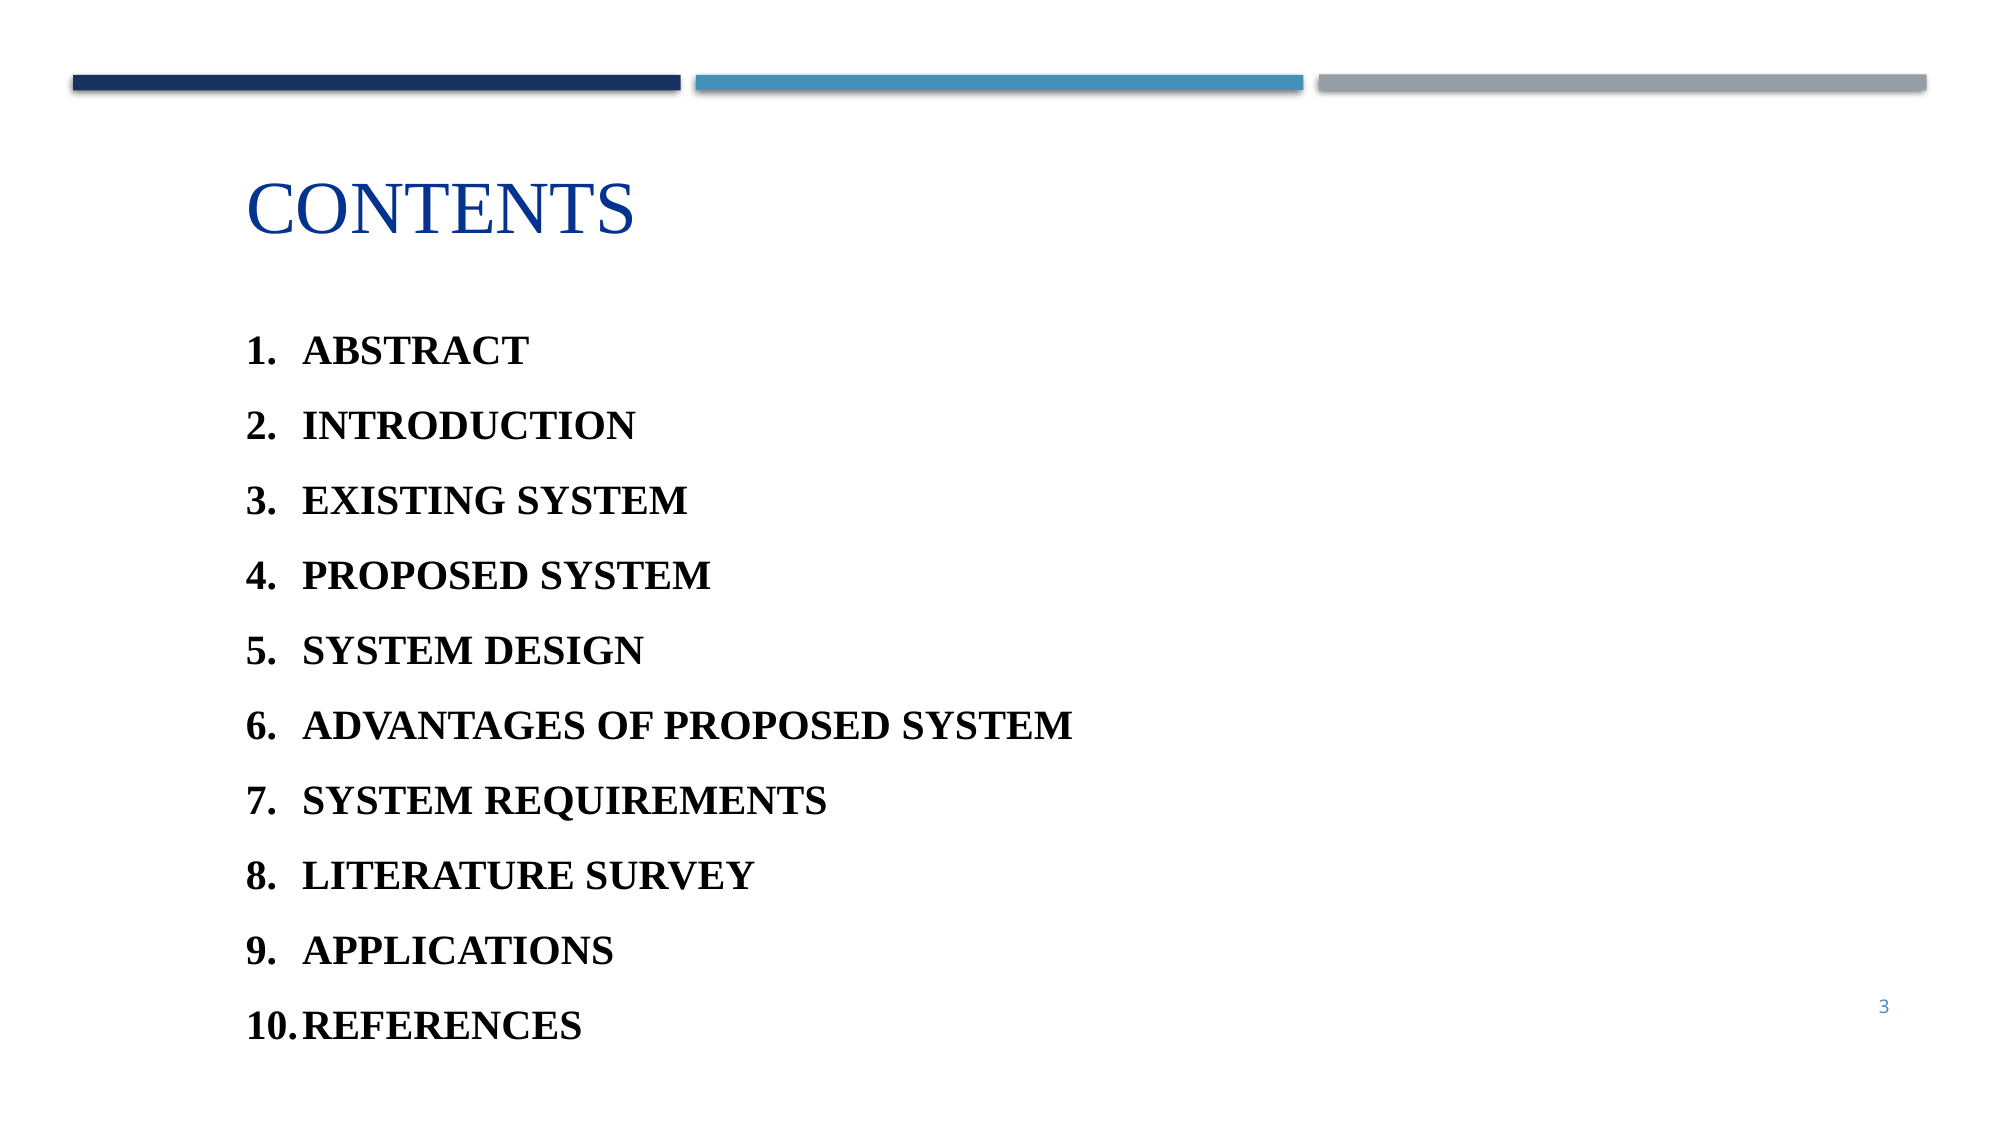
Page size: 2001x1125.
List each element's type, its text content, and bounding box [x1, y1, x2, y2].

text_box CONTENTS [231, 150, 1106, 256]
text_box ABSTRACT INTRODUCTION EXISTING SYSTEM PROPOSED SYSTEM SYSTEM DESIGN ADVANTAGES OF PROPOSED SYSTEM SYSTEM REQUIREMENTS LITERATURE SURVEY APPLICATIONS REFERENCES [230, 290, 1519, 1055]
slide_number 3 [1732, 977, 1905, 1037]
